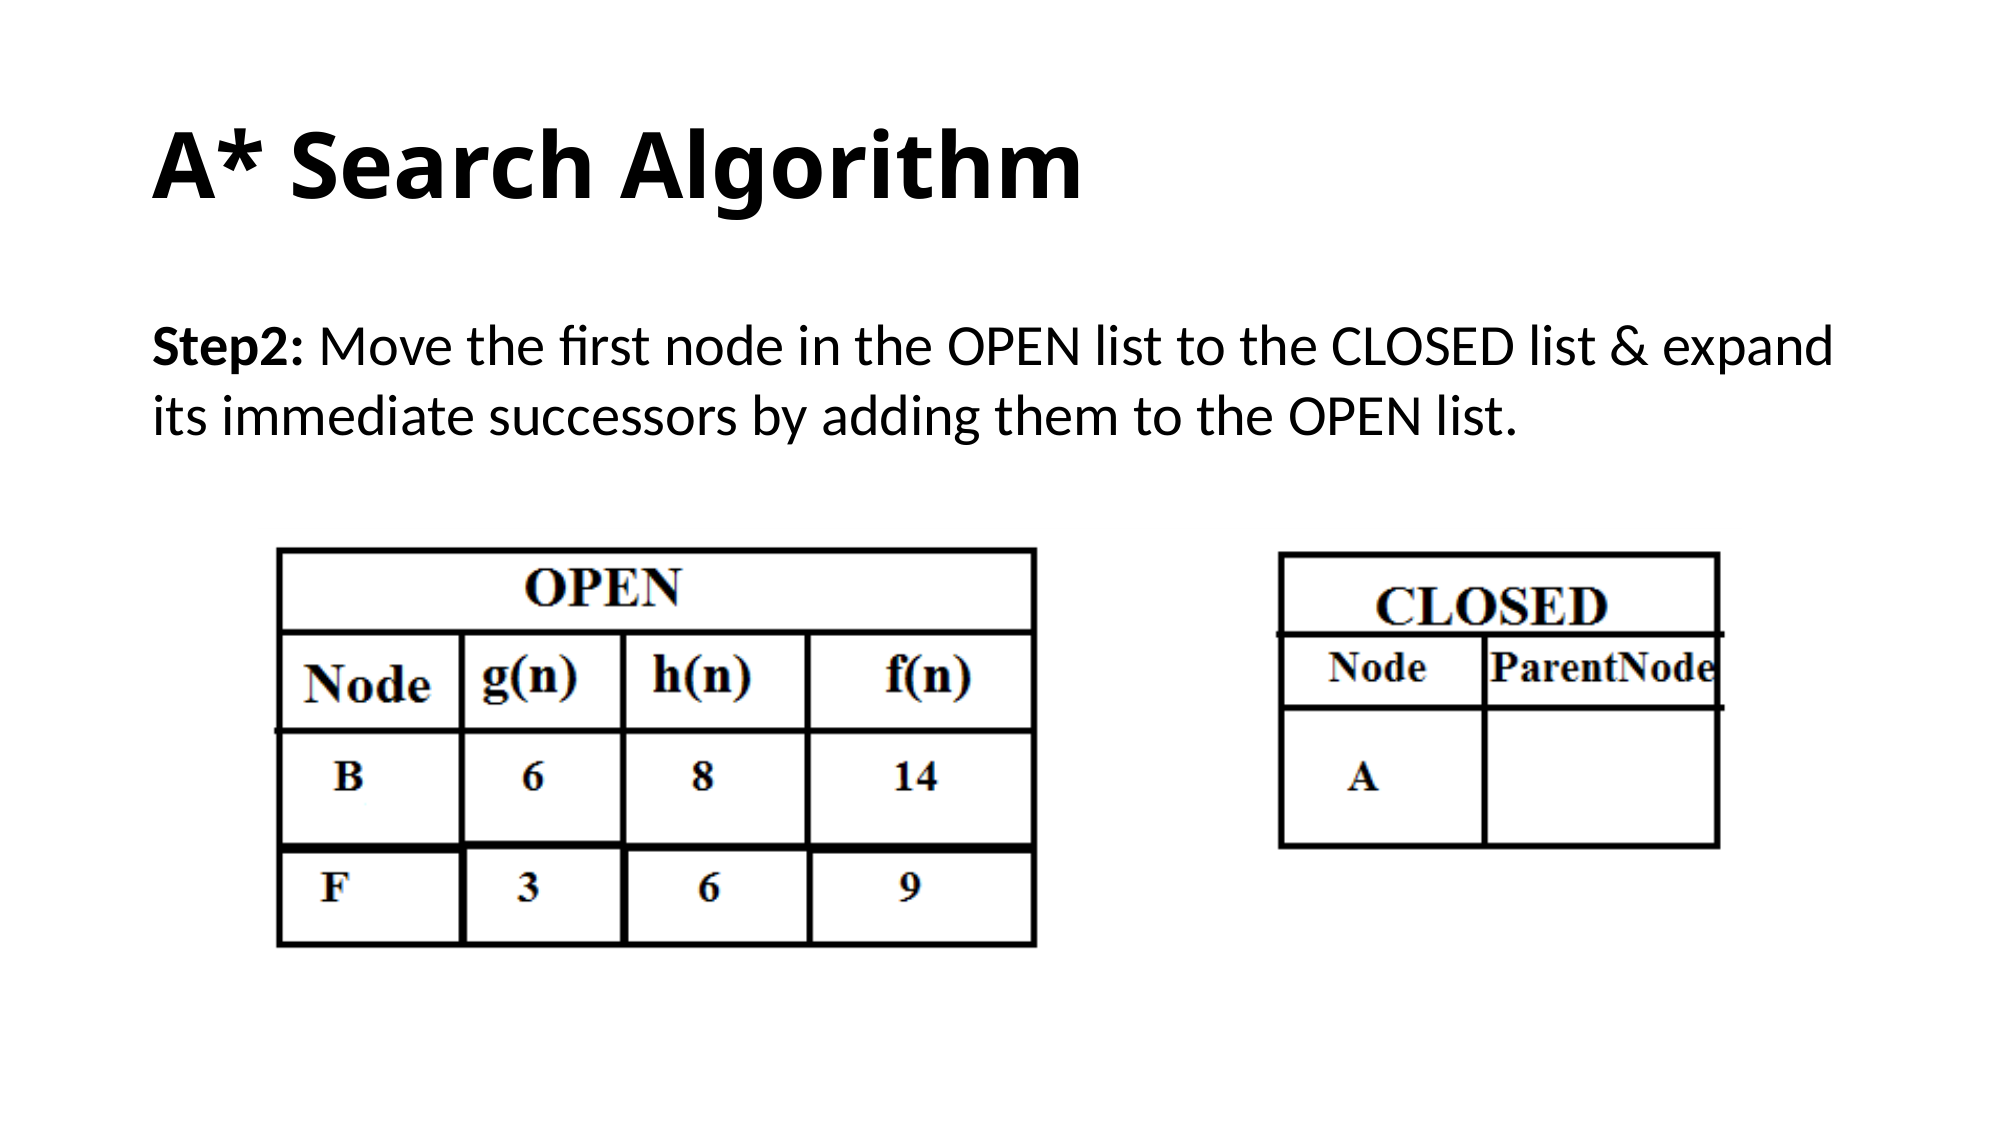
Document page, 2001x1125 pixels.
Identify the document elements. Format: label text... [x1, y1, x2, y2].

list Step2: Move the first node in the OPEN list to the CLOSED list & expand its immediate successors by adding them to the OPEN list. [137, 299, 1863, 1014]
title A* Search Algorithm [137, 59, 1863, 278]
picture [258, 527, 1742, 963]
